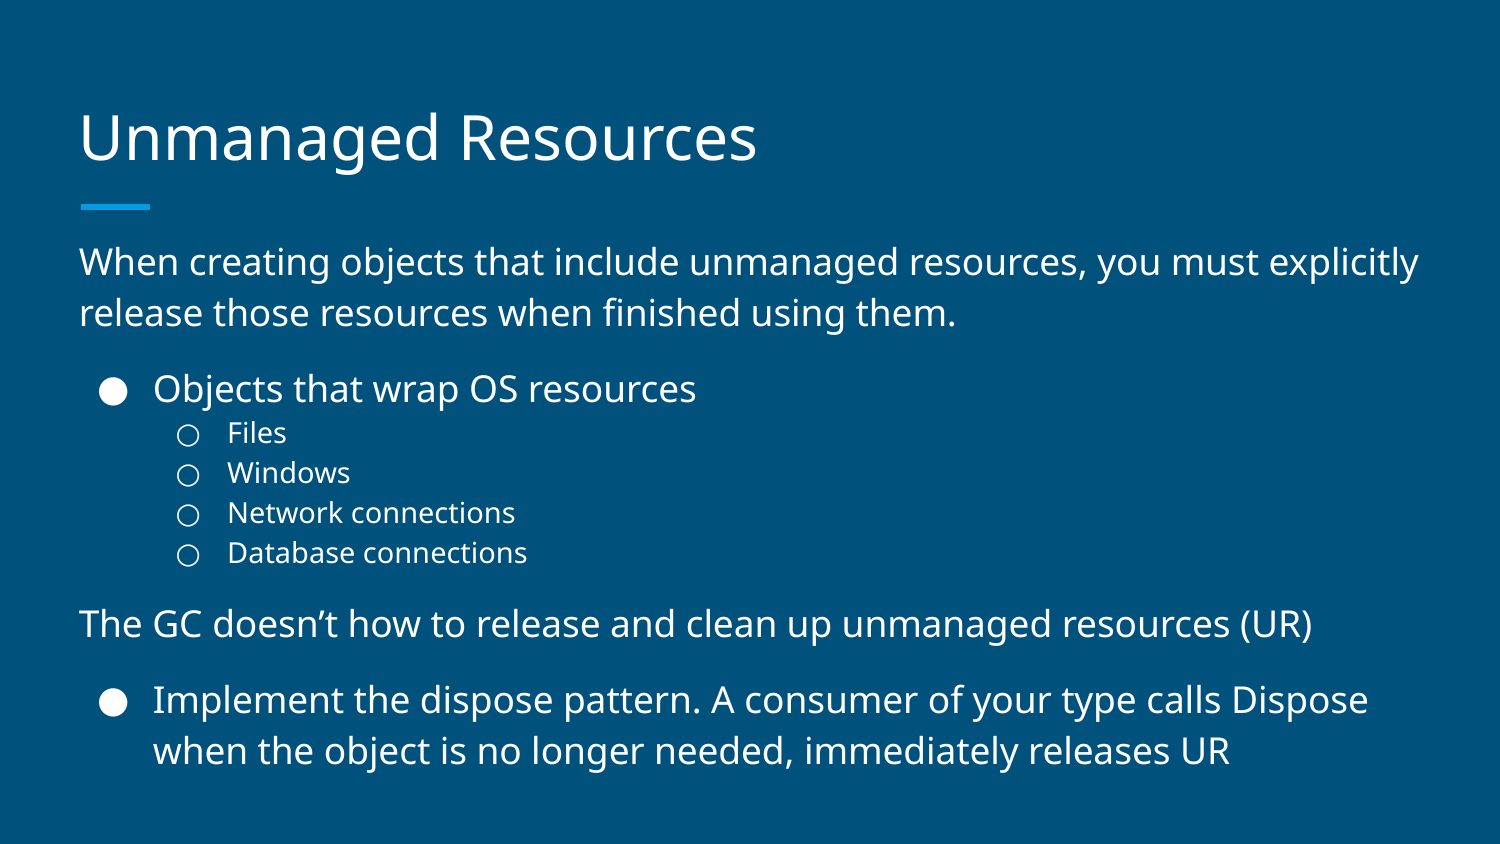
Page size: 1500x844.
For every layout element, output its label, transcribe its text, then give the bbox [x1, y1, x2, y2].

title Unmanaged Resources [63, 75, 1437, 188]
list When creating objects that include unmanaged resources, you must explicitly release those resources when finished using them. Objects that wrap OS resources Files Windows Network connections Database connections The GC doesn’t how to release and clean up unmanaged resources (UR) Implement the dispose pattern. A consumer of your type calls Dispose when the object is no longer needed, immediately releases UR [63, 216, 1437, 789]
